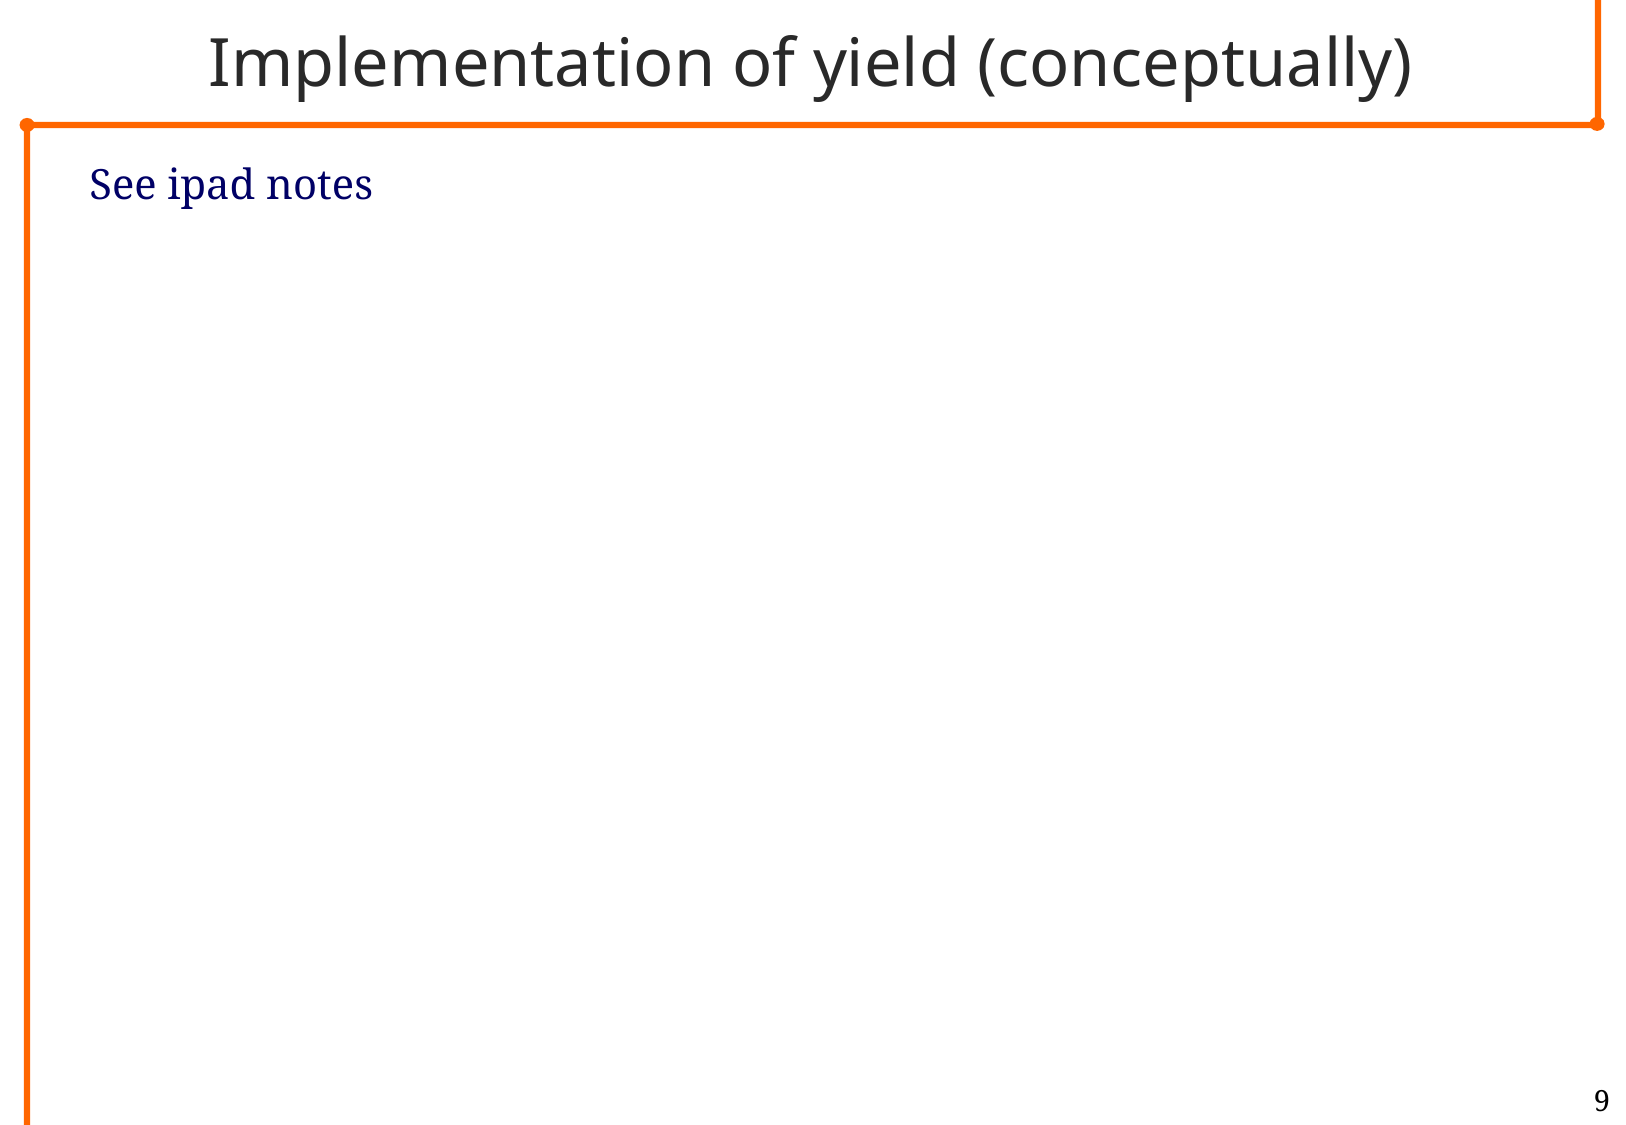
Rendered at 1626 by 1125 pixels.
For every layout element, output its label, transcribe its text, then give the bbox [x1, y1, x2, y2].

slide_number 9 [1238, 1074, 1625, 1110]
title Implementation of yield (conceptually) [53, 7, 1569, 113]
list See ipad notes [74, 149, 1569, 1081]
